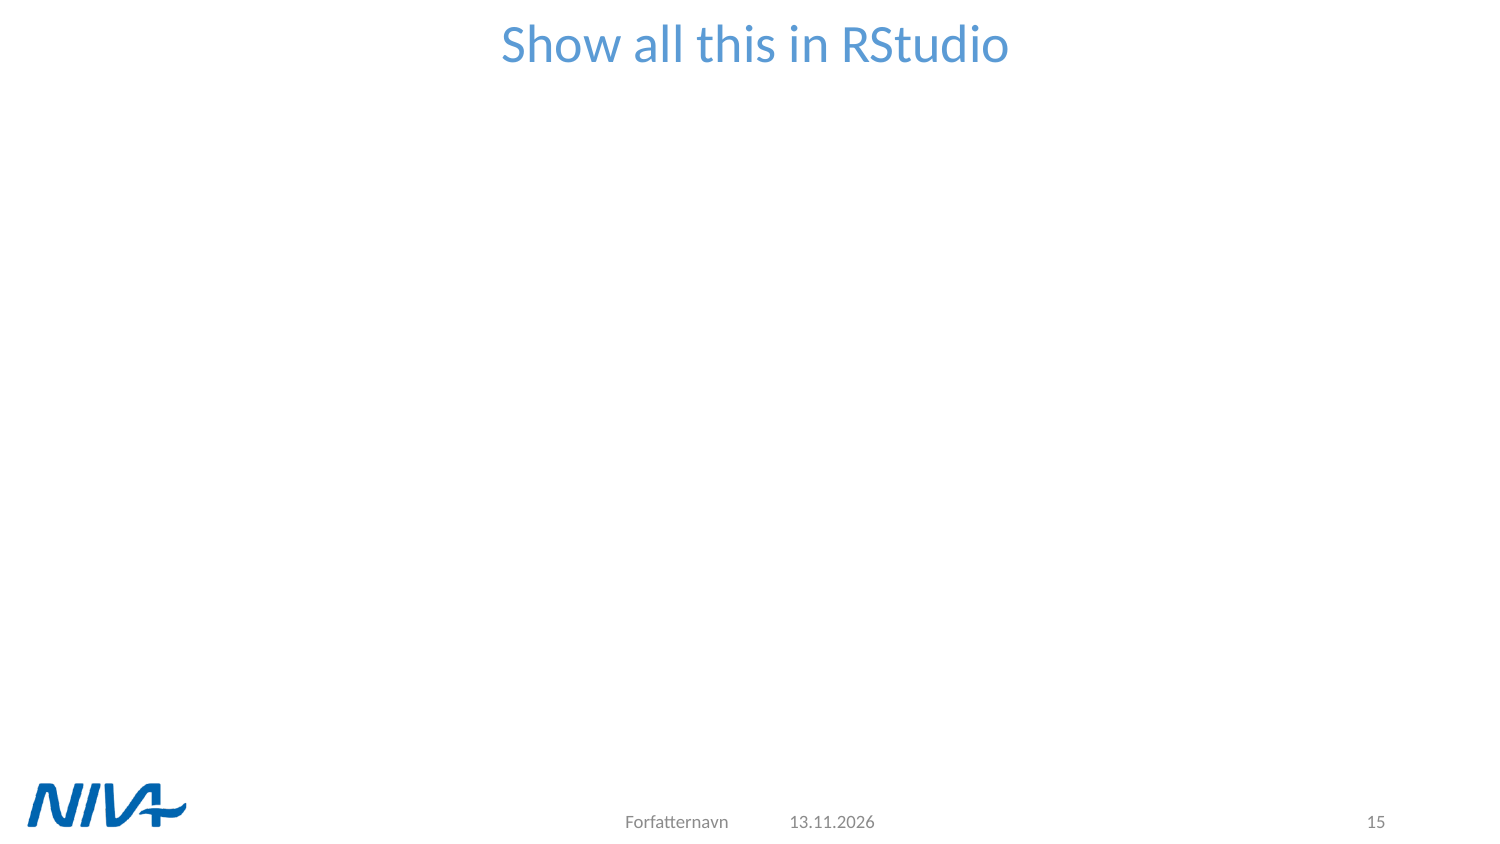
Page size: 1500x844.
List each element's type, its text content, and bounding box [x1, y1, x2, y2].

picture [11, 766, 197, 844]
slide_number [778, 798, 1116, 844]
slide_number 15 [1288, 798, 1397, 844]
title Show all this in RStudio [12, 9, 1500, 80]
footer Forfatternavn [404, 798, 740, 844]
